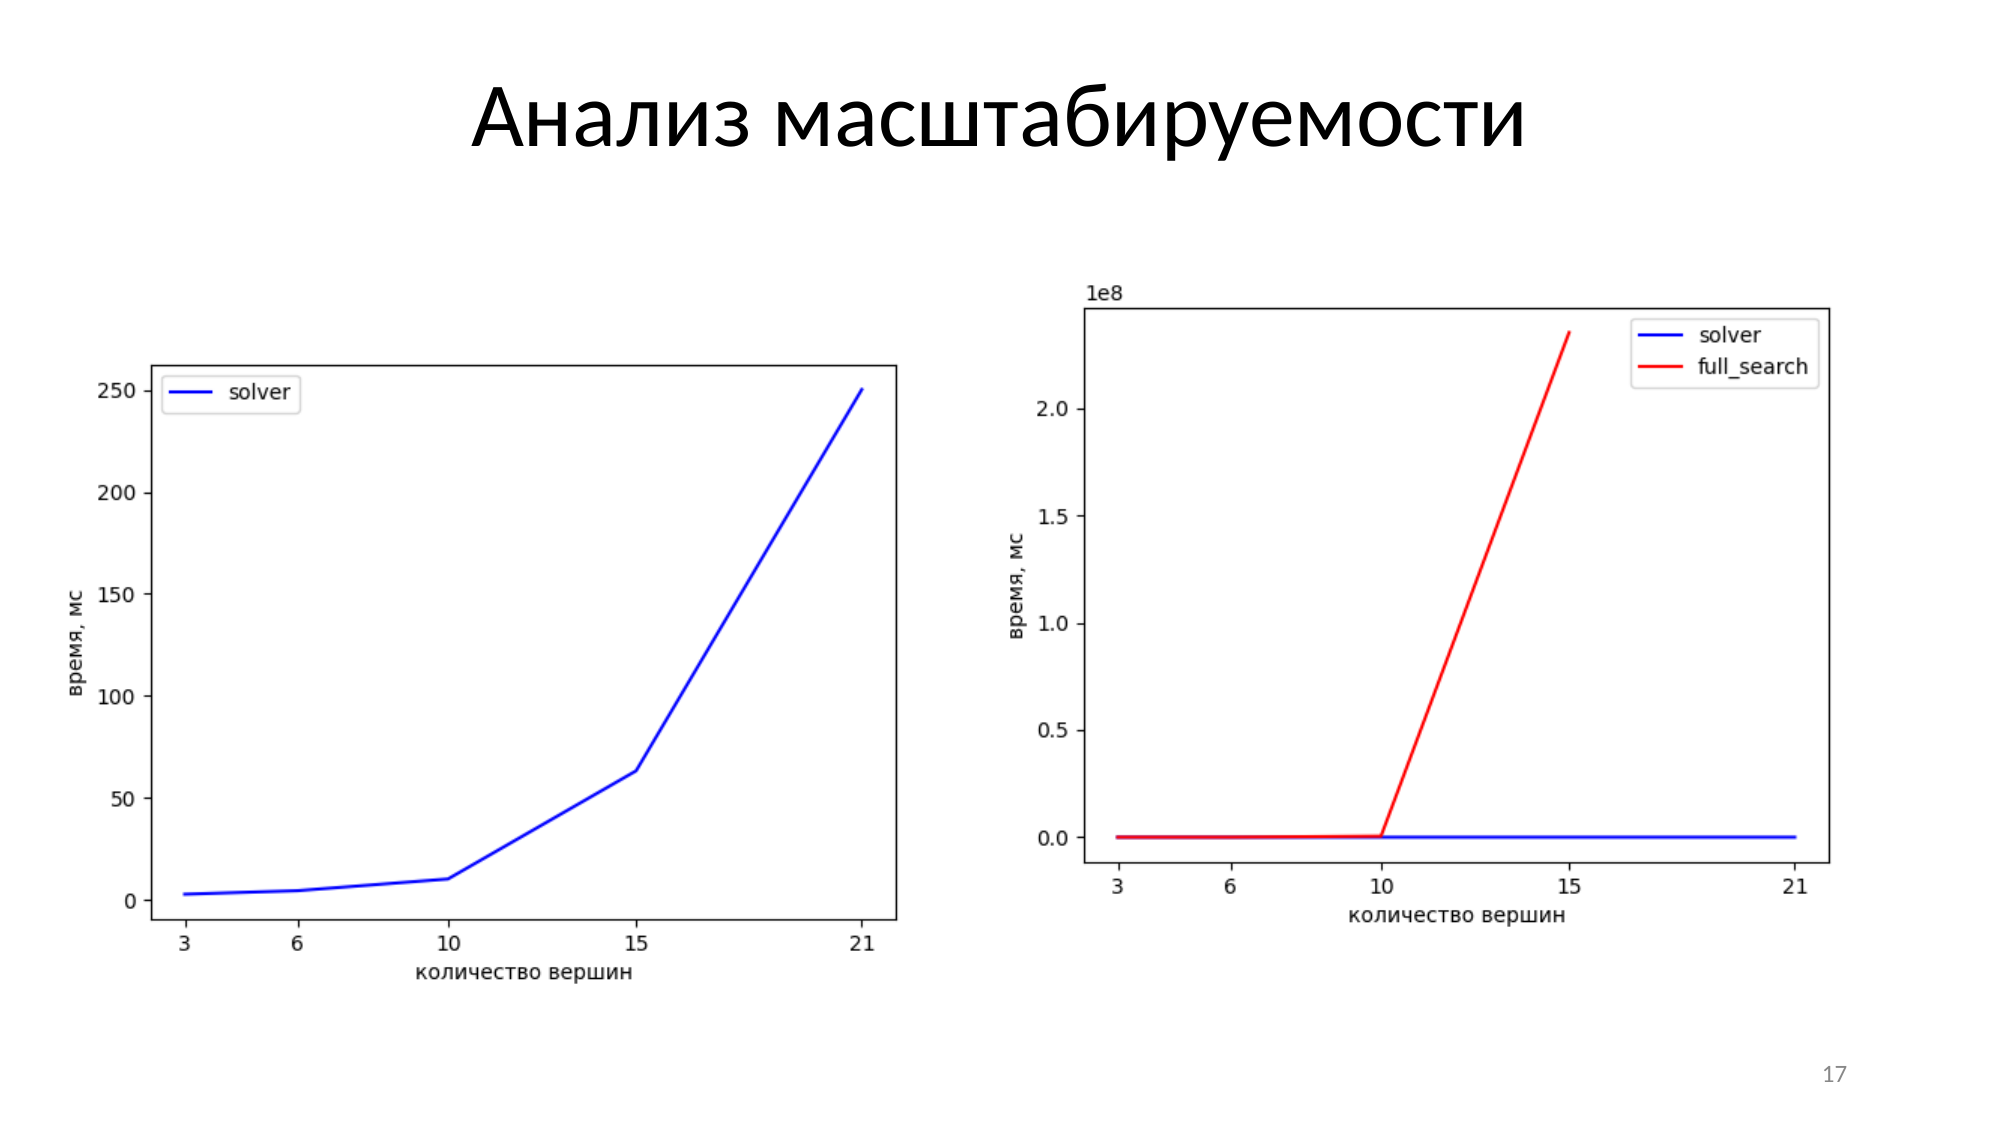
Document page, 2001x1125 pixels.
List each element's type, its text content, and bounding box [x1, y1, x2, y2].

slide_number 17 [1412, 1042, 1863, 1103]
title Анализ масштабируемости [137, 42, 1863, 191]
picture [31, 221, 1925, 1000]
